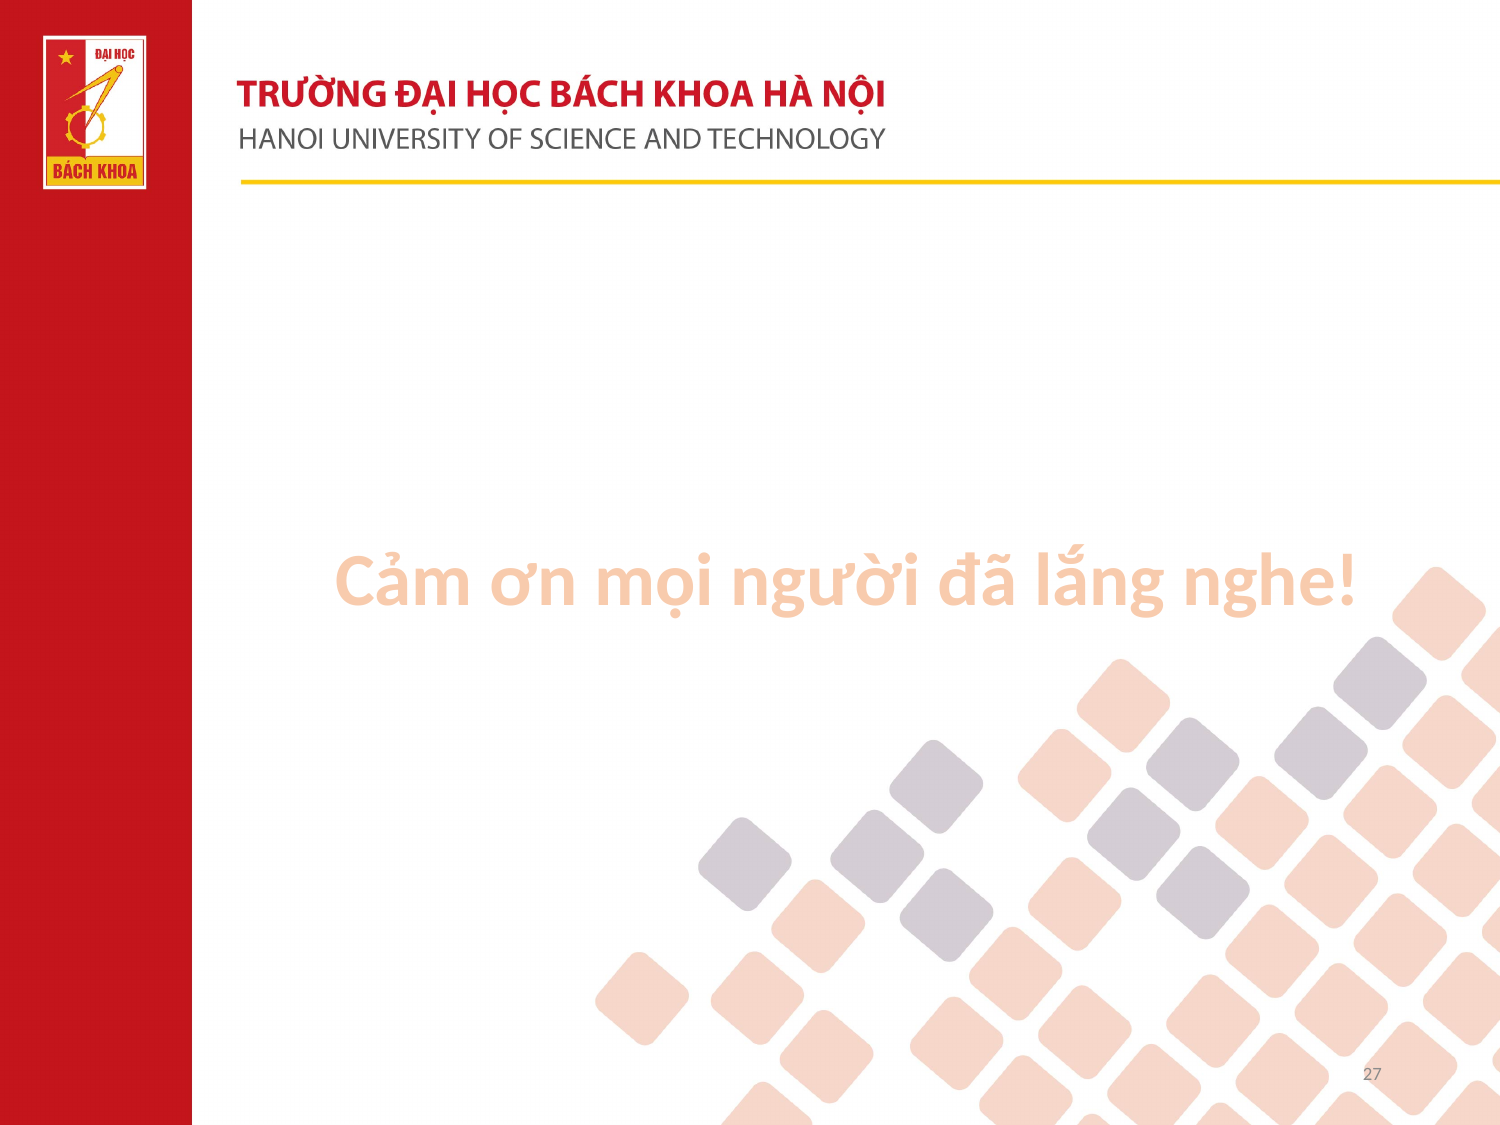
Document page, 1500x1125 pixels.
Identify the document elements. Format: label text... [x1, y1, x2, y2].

slide_number 27 [1059, 1042, 1397, 1103]
text_box Cảm ơn mọi người đã lắng nghe! [320, 523, 1397, 629]
picture [0, 0, 1500, 1125]
